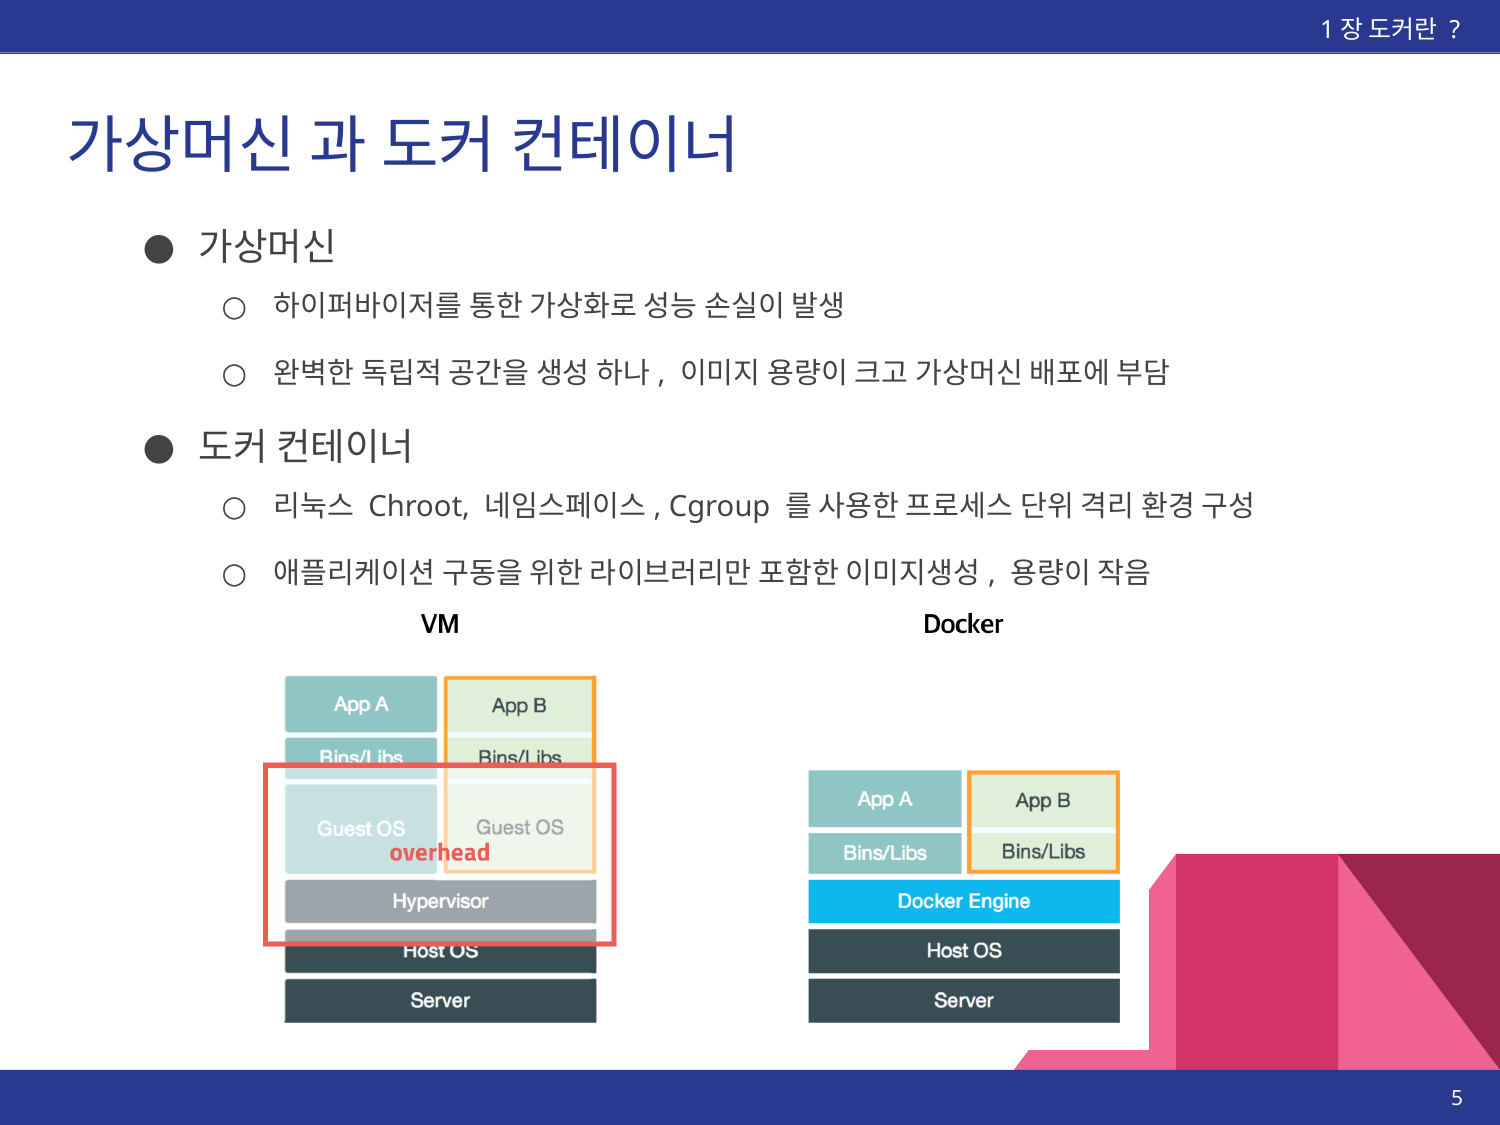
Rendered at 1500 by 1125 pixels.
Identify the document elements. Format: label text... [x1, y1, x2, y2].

list 도커 컨테이너 리눅스 Chroot, 네임스페이스, Cgroup 를 사용한 프로세스 단위 격리 환경 구성 애플리케이션 구동을 위한 라이브러리만 포함한 이미지생성, 용량이 작음 [108, 400, 1417, 603]
slide_number ‹#› [1387, 1071, 1478, 1125]
title 가상머신 과 도커 컨테이너 [51, 89, 1449, 189]
list 캐시를 이용한 이미지 빌드 [1019, 881, 1155, 1062]
list 가상머신 하이퍼바이저를 통한 가상화로 성능 손실이 발생 완벽한 독립적 공간을 생성 하나, 이미지 용량이 크고 가상머신 배포에 부담 [108, 201, 1417, 363]
title 1장 도커란 ? [911, 0, 1475, 52]
picture [785, 593, 1150, 1051]
picture [249, 593, 628, 1051]
